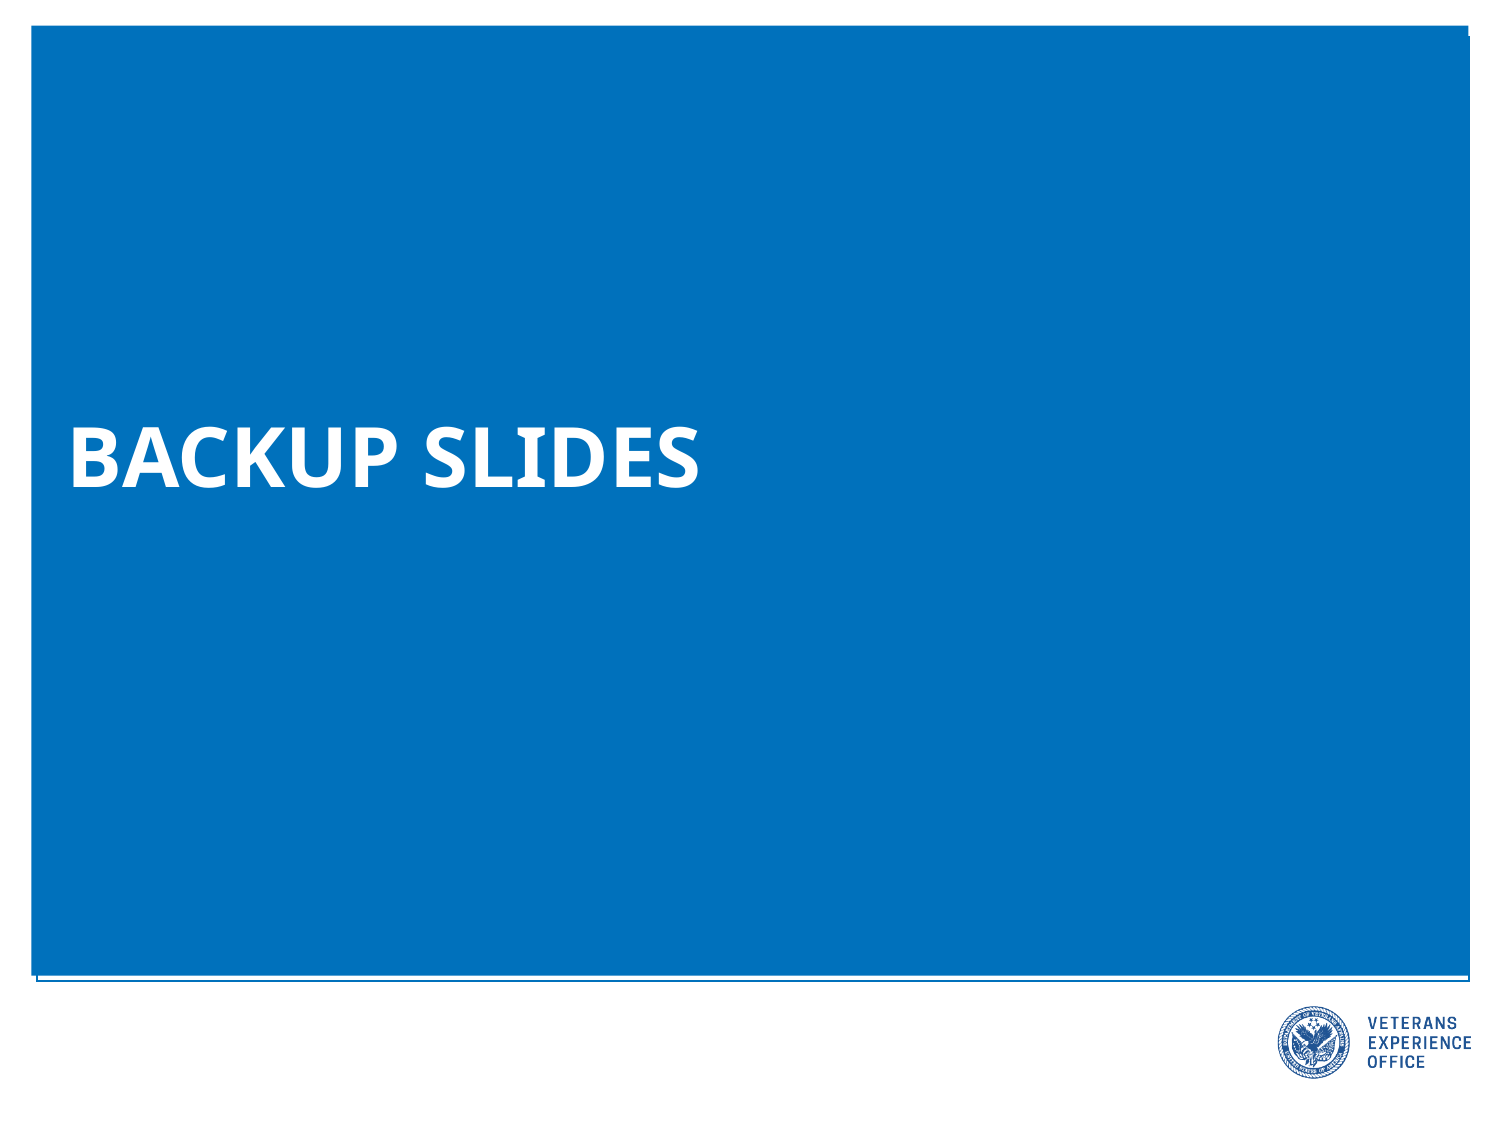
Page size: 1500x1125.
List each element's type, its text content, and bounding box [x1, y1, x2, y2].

text_box [31, 25, 1469, 976]
picture [1276, 1004, 1474, 1080]
text_box BACKUP SLIDES [51, 396, 1153, 512]
